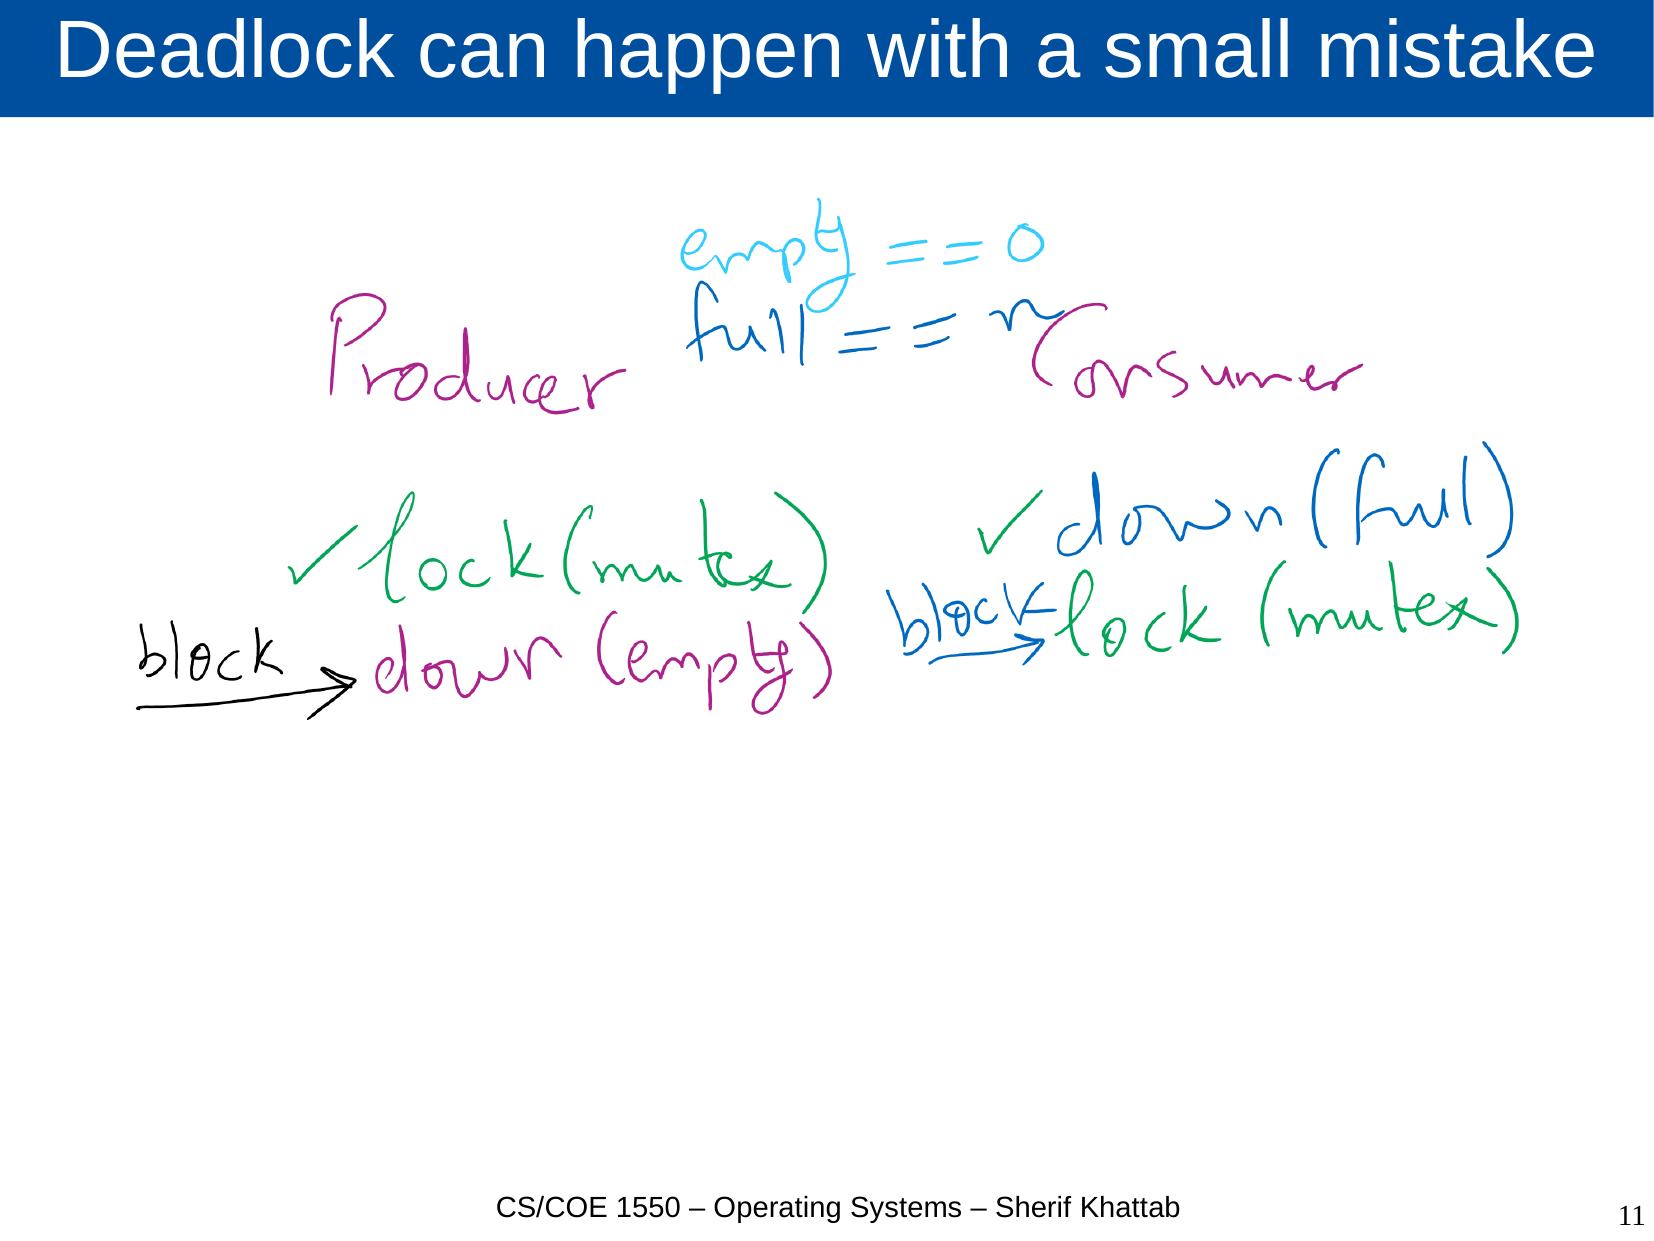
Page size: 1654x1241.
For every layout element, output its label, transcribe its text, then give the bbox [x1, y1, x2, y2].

title Deadlock can happen with a small mistake [0, 0, 1654, 118]
picture [126, 189, 1527, 1124]
slide_number 11 [1265, 1198, 1647, 1241]
footer CS/COE 1550 – Operating Systems – Sherif Khattab [460, 1190, 1217, 1241]
